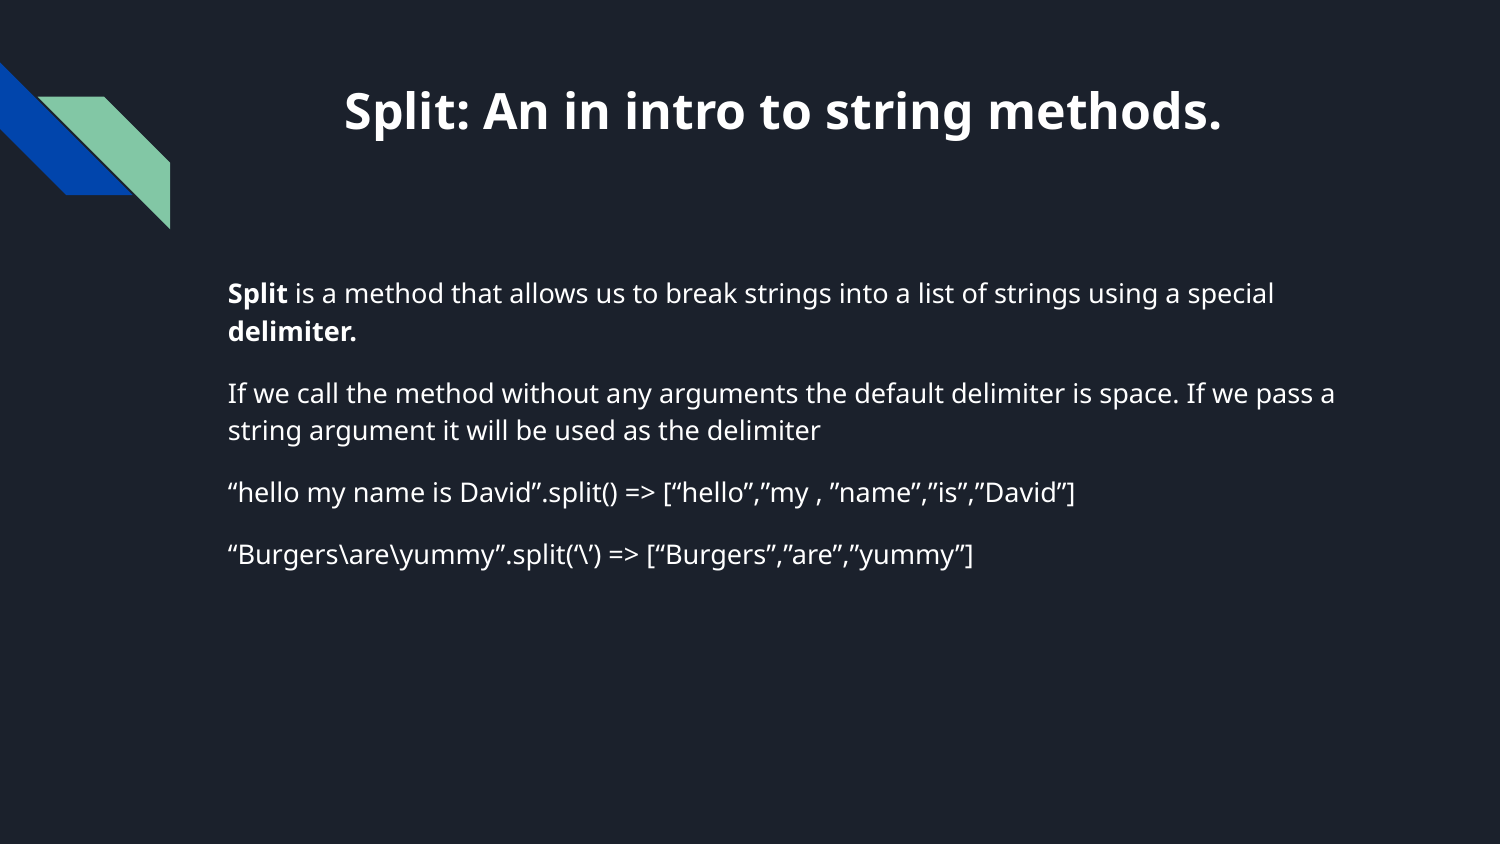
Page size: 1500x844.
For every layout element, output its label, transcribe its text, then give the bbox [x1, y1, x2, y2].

title Split: An in intro to string methods. [212, 64, 1368, 215]
list Split is a method that allows us to break strings into a list of strings using a special delimiter. If we call the method without any arguments the default delimiter is space. If we pass a string argument it will be used as the delimiter “hello my name is David”.split() => [“hello”,”my , ”name”,”is”,”David”] “Burgers\are\yummy”.split(‘\’) => [“Burgers”,”are”,”yummy”] [212, 257, 1368, 735]
